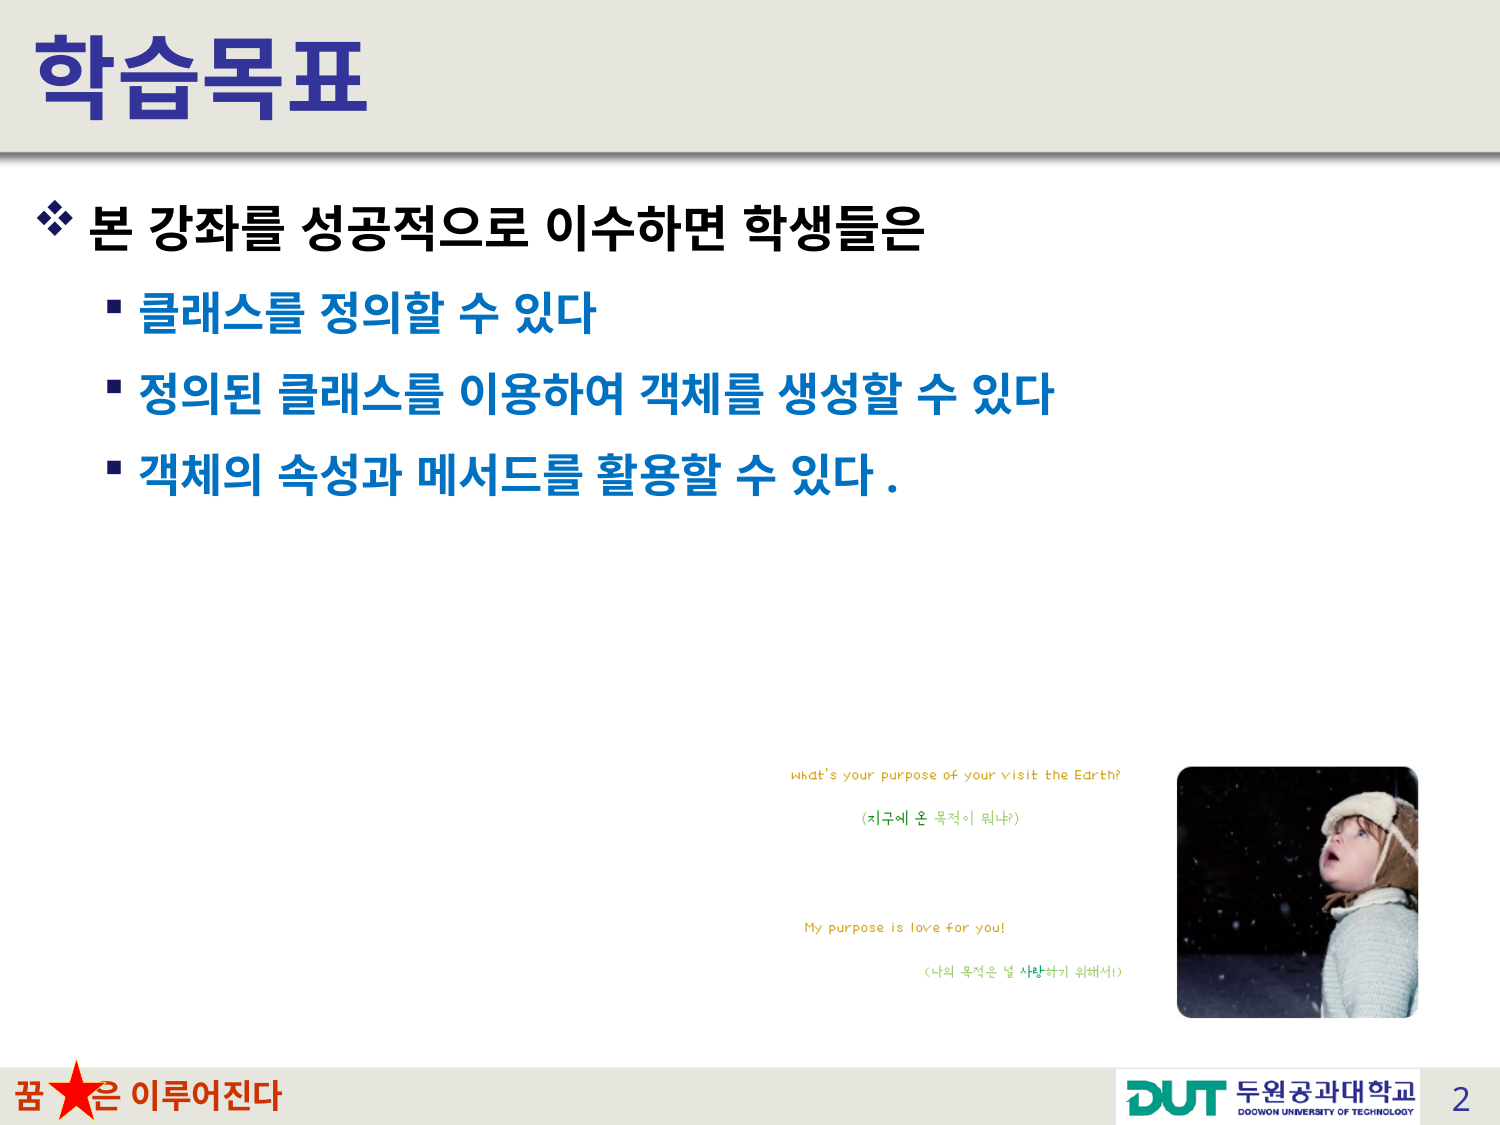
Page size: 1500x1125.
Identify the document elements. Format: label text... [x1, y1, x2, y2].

picture [0, 1066, 1500, 1125]
title 학습목표 [17, 8, 1483, 142]
picture [100, 1085, 113, 1090]
picture [0, 0, 1500, 173]
picture [784, 761, 1424, 1025]
list 본 강좌를 성공적으로 이수하면 학생들은 클래스를 정의할 수 있다 정의된 클래스를 이용하여 객체를 생성할 수 있다 객체의 속성과 메서드를 활용할 수 있다. [17, 160, 1454, 1077]
